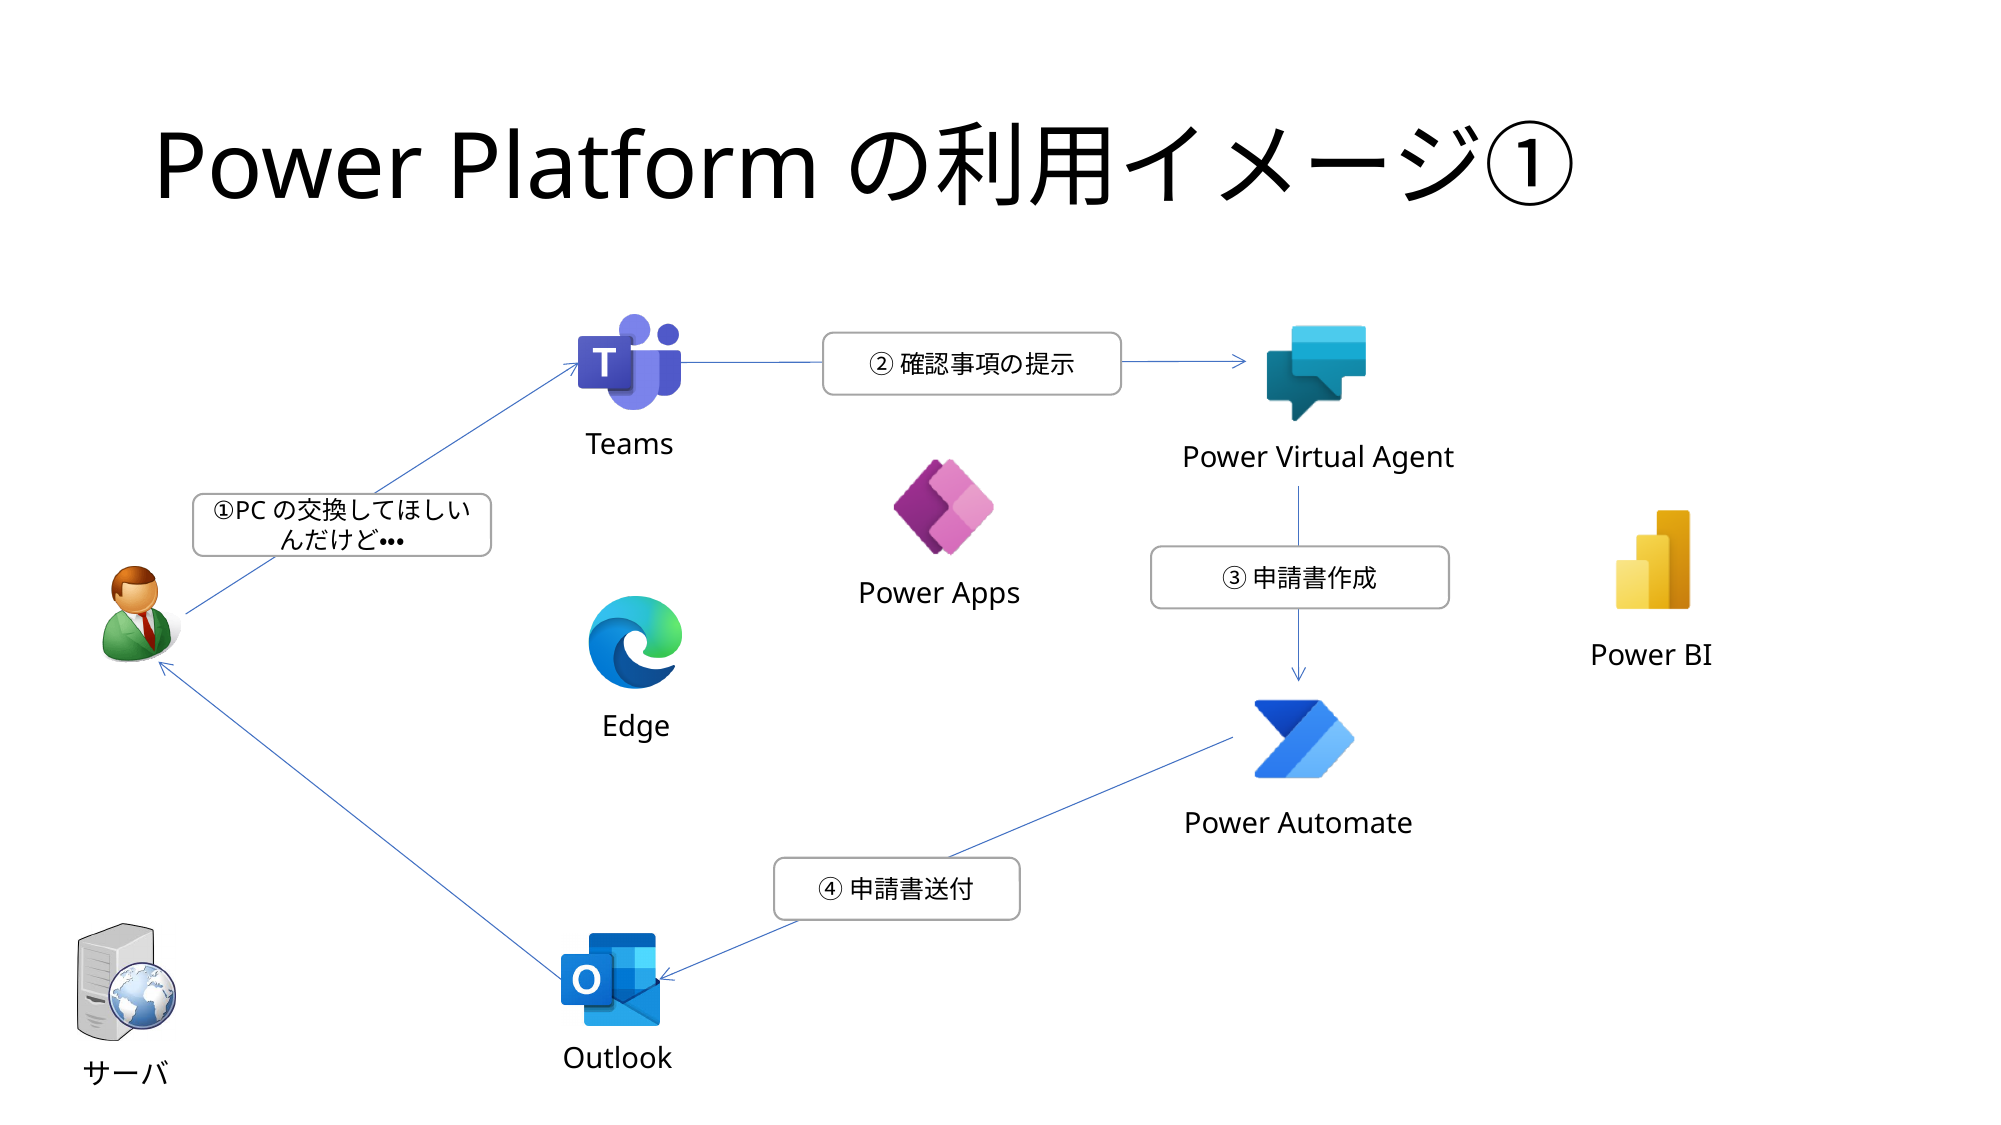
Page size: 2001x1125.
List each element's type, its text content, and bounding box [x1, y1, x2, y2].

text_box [1574, 493, 1729, 680]
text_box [1167, 293, 1470, 482]
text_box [1170, 681, 1428, 848]
picture [89, 565, 186, 663]
title Power Platformの利用イメージ① [137, 59, 1863, 278]
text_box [842, 449, 1037, 618]
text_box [158, 661, 562, 980]
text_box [659, 737, 1233, 980]
text_box ③申請書作成 [1150, 545, 1298, 610]
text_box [67, 923, 186, 1099]
text_box ③申請書作成 [1299, 545, 1451, 610]
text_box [549, 933, 686, 1083]
text_box ②確認事項の提示 [822, 363, 1123, 396]
text_box ②確認事項の提示 [822, 331, 1123, 361]
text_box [568, 586, 702, 751]
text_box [568, 314, 691, 469]
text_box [185, 362, 579, 614]
